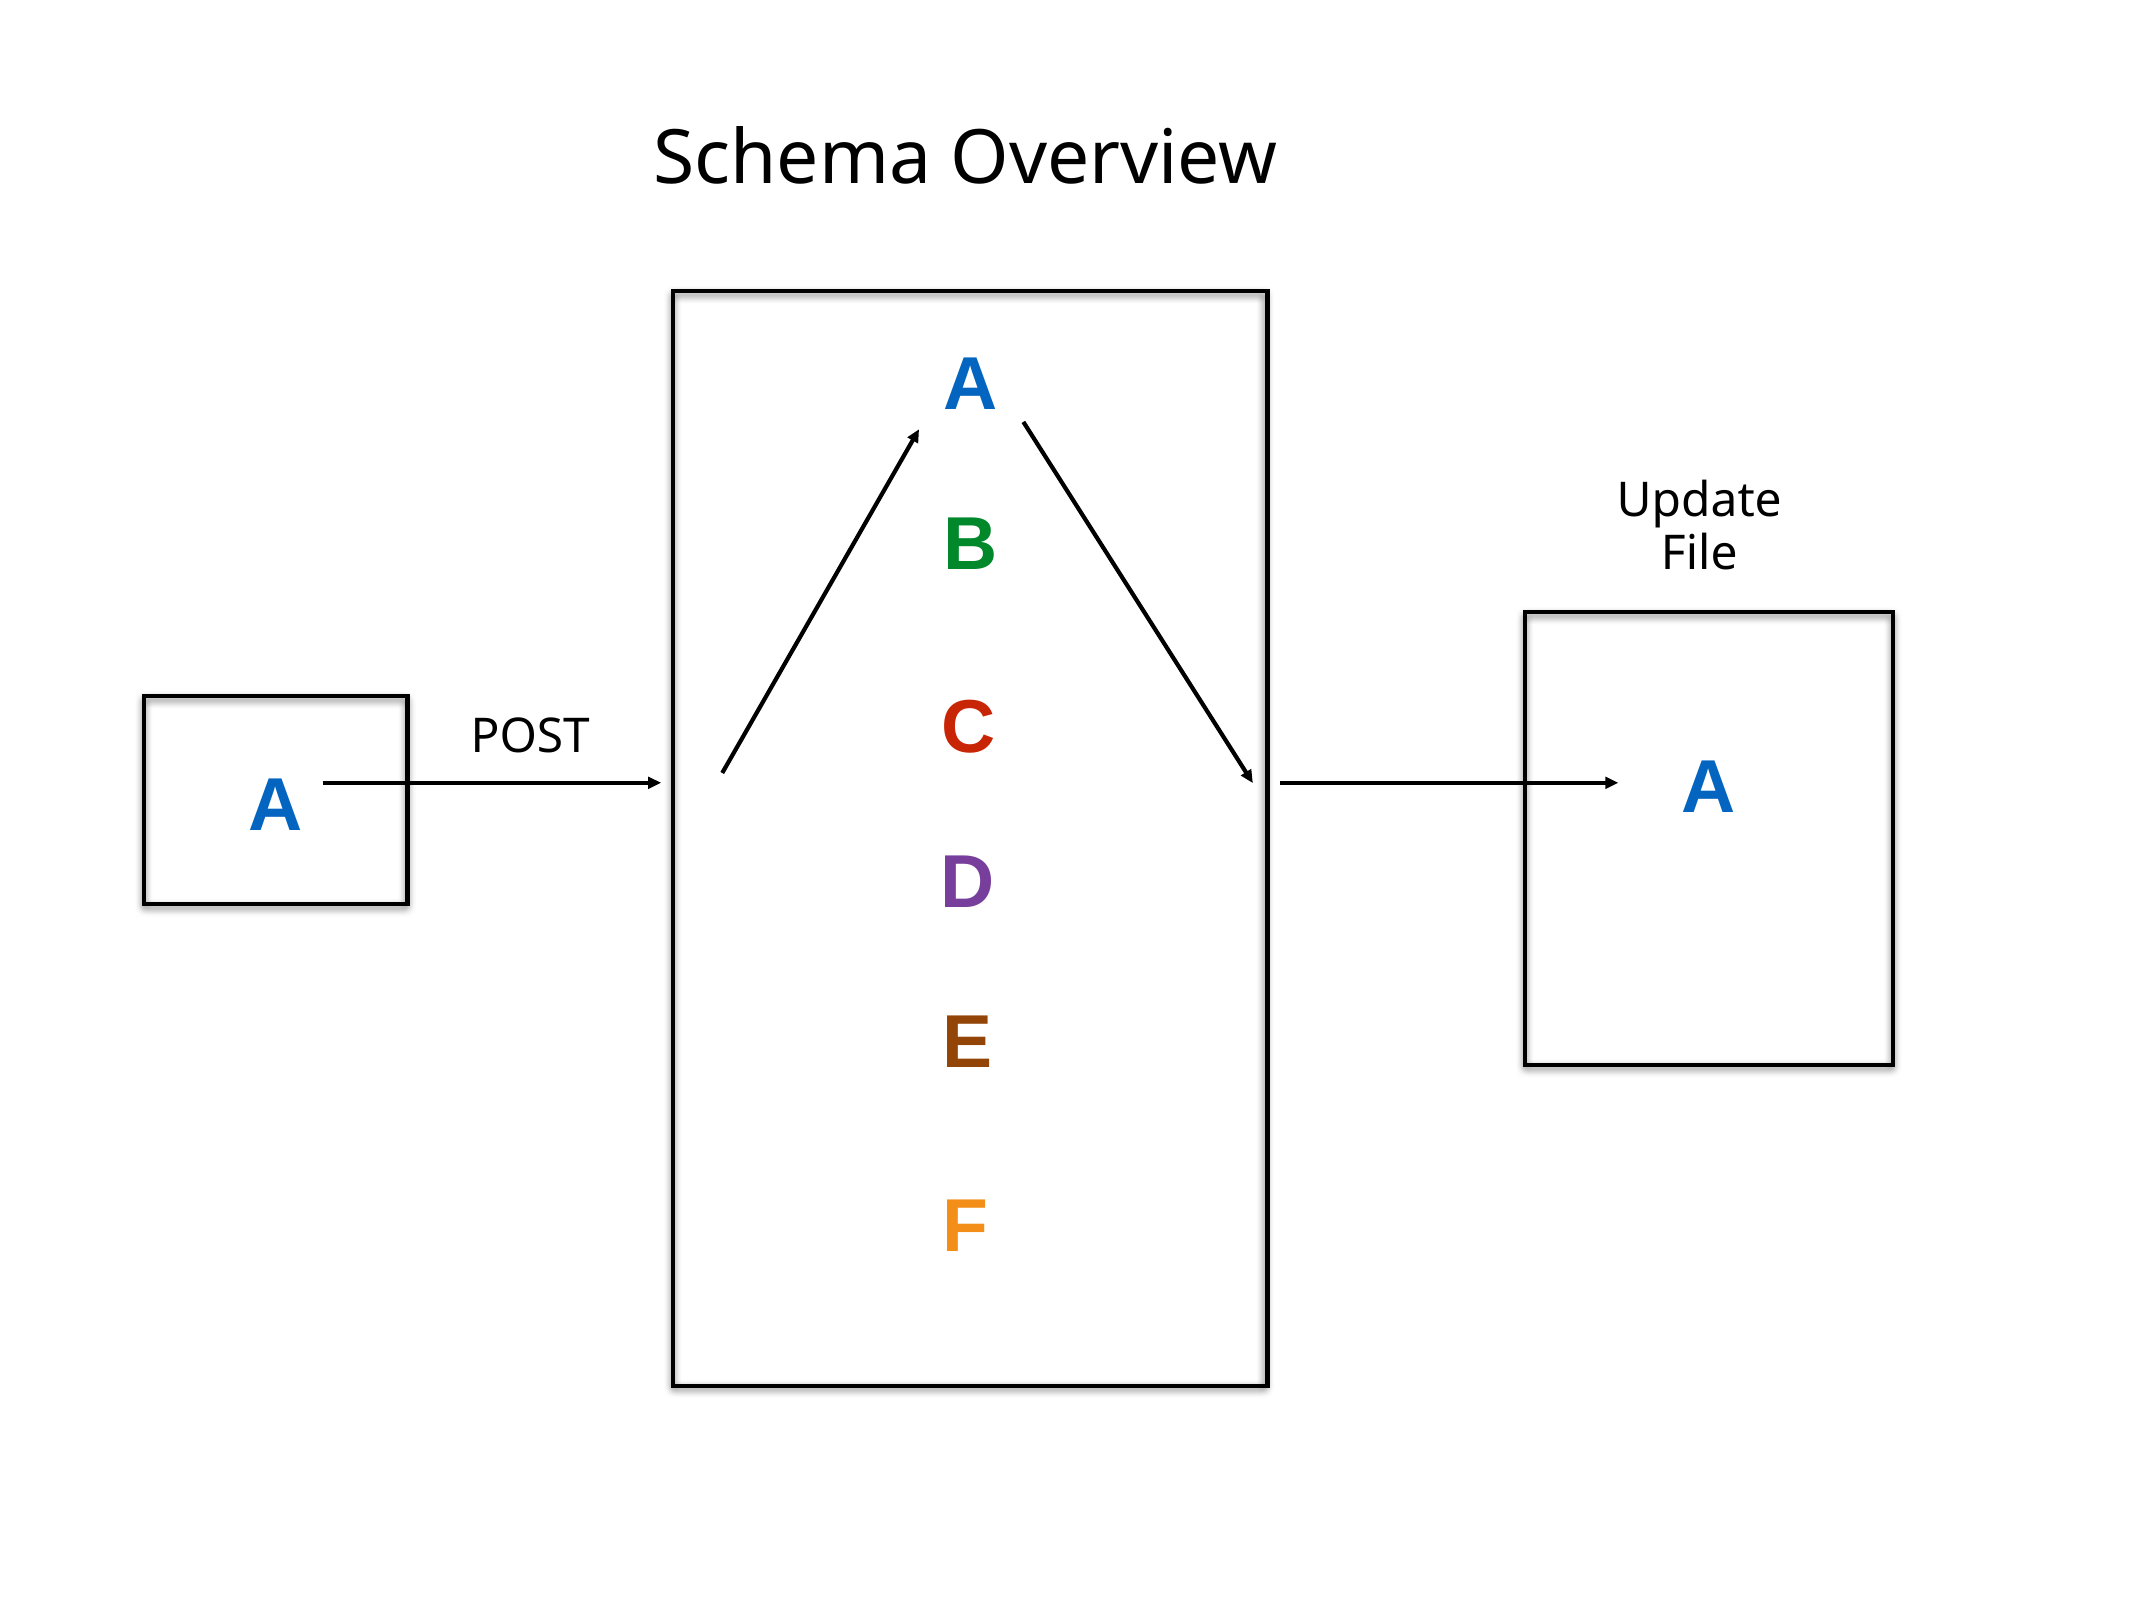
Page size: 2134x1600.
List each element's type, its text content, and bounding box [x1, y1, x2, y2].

text_box F [934, 1167, 997, 1275]
text_box [722, 429, 919, 774]
text_box [1525, 611, 1893, 1066]
text_box File [1652, 540, 1766, 593]
text_box Update [1608, 433, 1810, 540]
text_box Schema Overview [644, 100, 1286, 207]
text_box C [932, 669, 1004, 776]
text_box A [934, 325, 1006, 433]
text_box [1023, 421, 1253, 783]
text_box A [1673, 729, 1745, 837]
text_box [1279, 776, 1619, 789]
text_box D [931, 824, 1003, 931]
text_box [144, 695, 408, 905]
text_box POST [462, 669, 619, 776]
text_box [322, 776, 661, 789]
text_box A [240, 746, 312, 854]
text_box [673, 290, 1268, 1386]
text_box E [933, 984, 1001, 1092]
text_box B [934, 486, 1006, 593]
